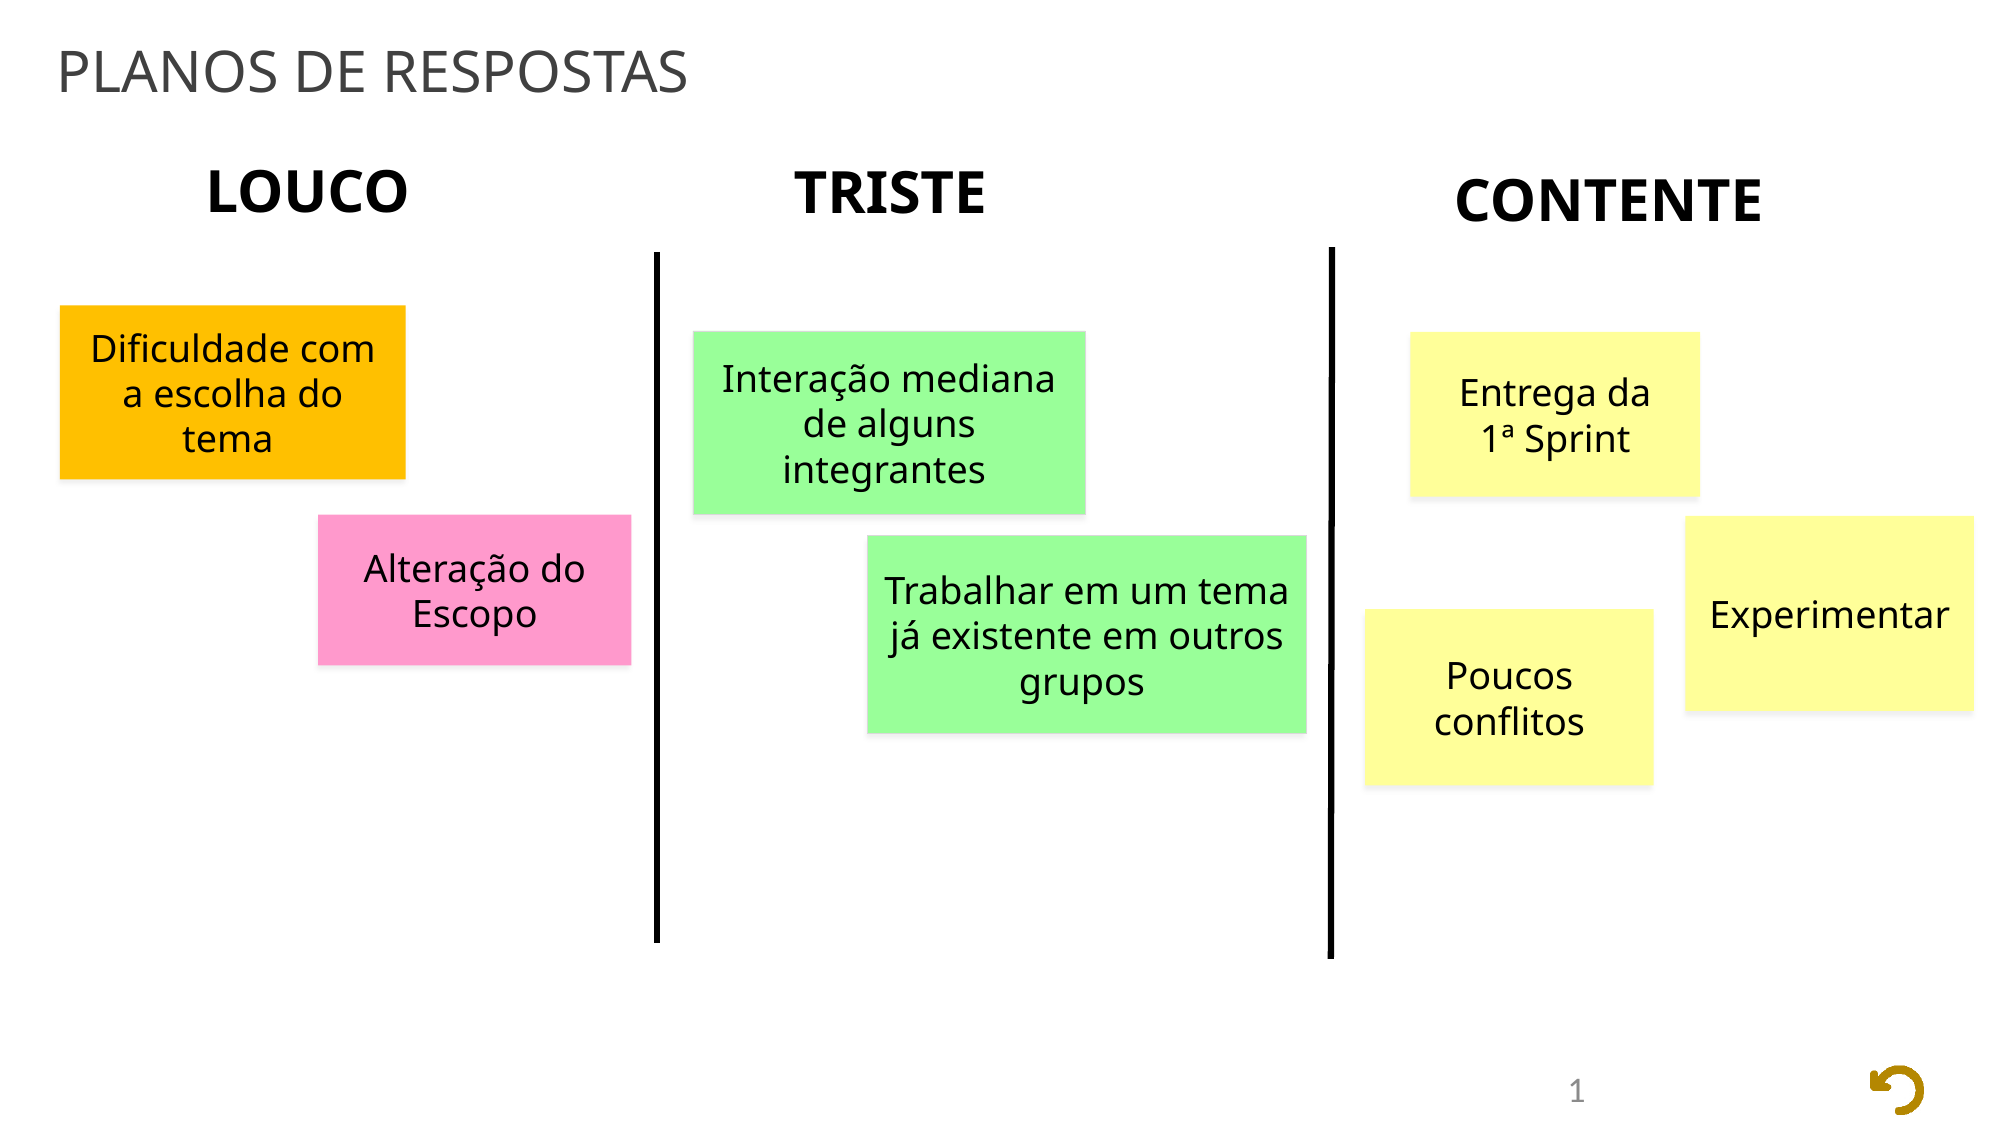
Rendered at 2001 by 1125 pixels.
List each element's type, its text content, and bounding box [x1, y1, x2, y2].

text_box Entrega da 1ª Sprint [1409, 331, 1701, 498]
text_box LOUCO [190, 146, 468, 232]
text_box TRISTE [778, 147, 1143, 233]
slide_number 1 [1552, 1058, 2000, 1119]
text_box Experimentar [1684, 515, 1975, 712]
text_box Poucos conflitos [1364, 608, 1655, 787]
text_box Alteração do Escopo [317, 514, 632, 666]
text_box PLANOS DE RESPOSTAS [42, 27, 1655, 214]
text_box Interação mediana de alguns integrantes [692, 330, 1086, 515]
text_box Dificuldade com a escolha do tema [59, 304, 407, 481]
picture [1870, 1063, 1924, 1117]
text_box CONTENTE [1439, 155, 1839, 241]
text_box Trabalhar em um tema já existente em outros grupos [866, 535, 1307, 734]
